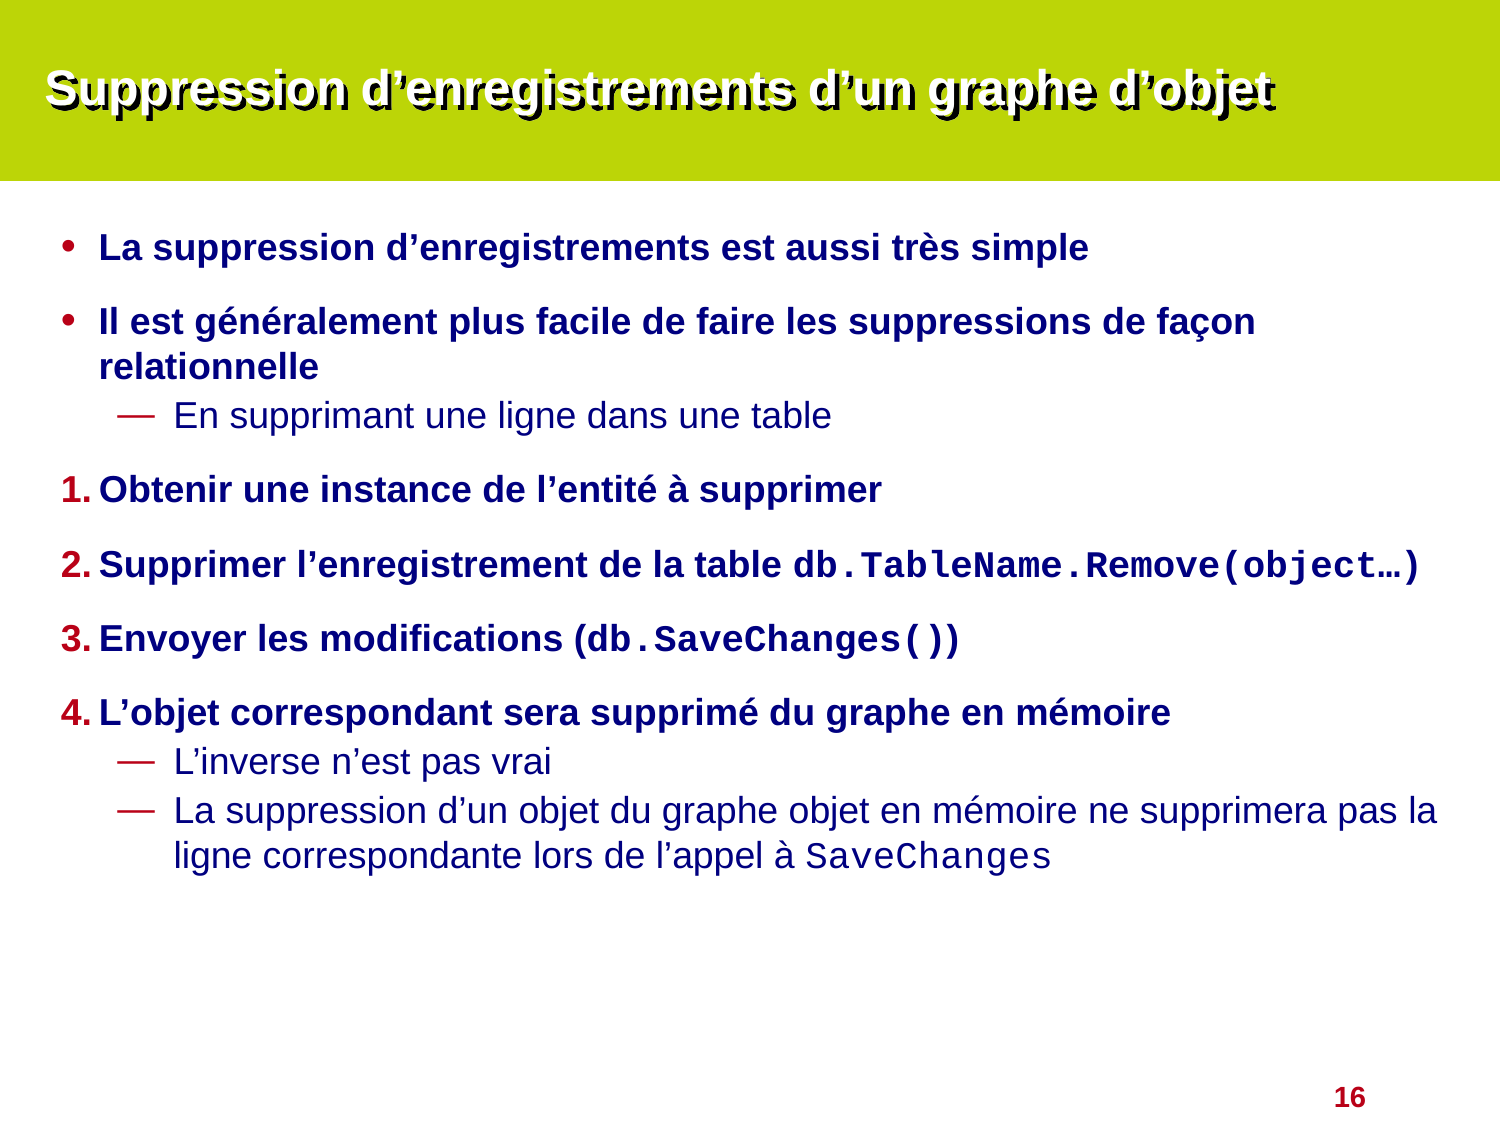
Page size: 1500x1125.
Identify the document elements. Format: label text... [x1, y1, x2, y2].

title Suppression d’enregistrements d’un graphe d’objet [29, 26, 1308, 146]
list La suppression d’enregistrements est aussi très simple Il est généralement plus facile de faire les suppressions de façon relationnelle En supprimant une ligne dans une table Obtenir une instance de l’entité à supprimer Supprimer l’enregistrement de la table db.TableName.Remove(object…) Envoyer les modifications (db.SaveChanges()) L’objet correspondant sera supprimé du graphe en mémoire L’inverse n’est pas vrai La suppression d’un objet du graphe objet en mémoire ne supprimera pas la ligne correspondante lors de l’appel à SaveChanges [45, 215, 1457, 900]
